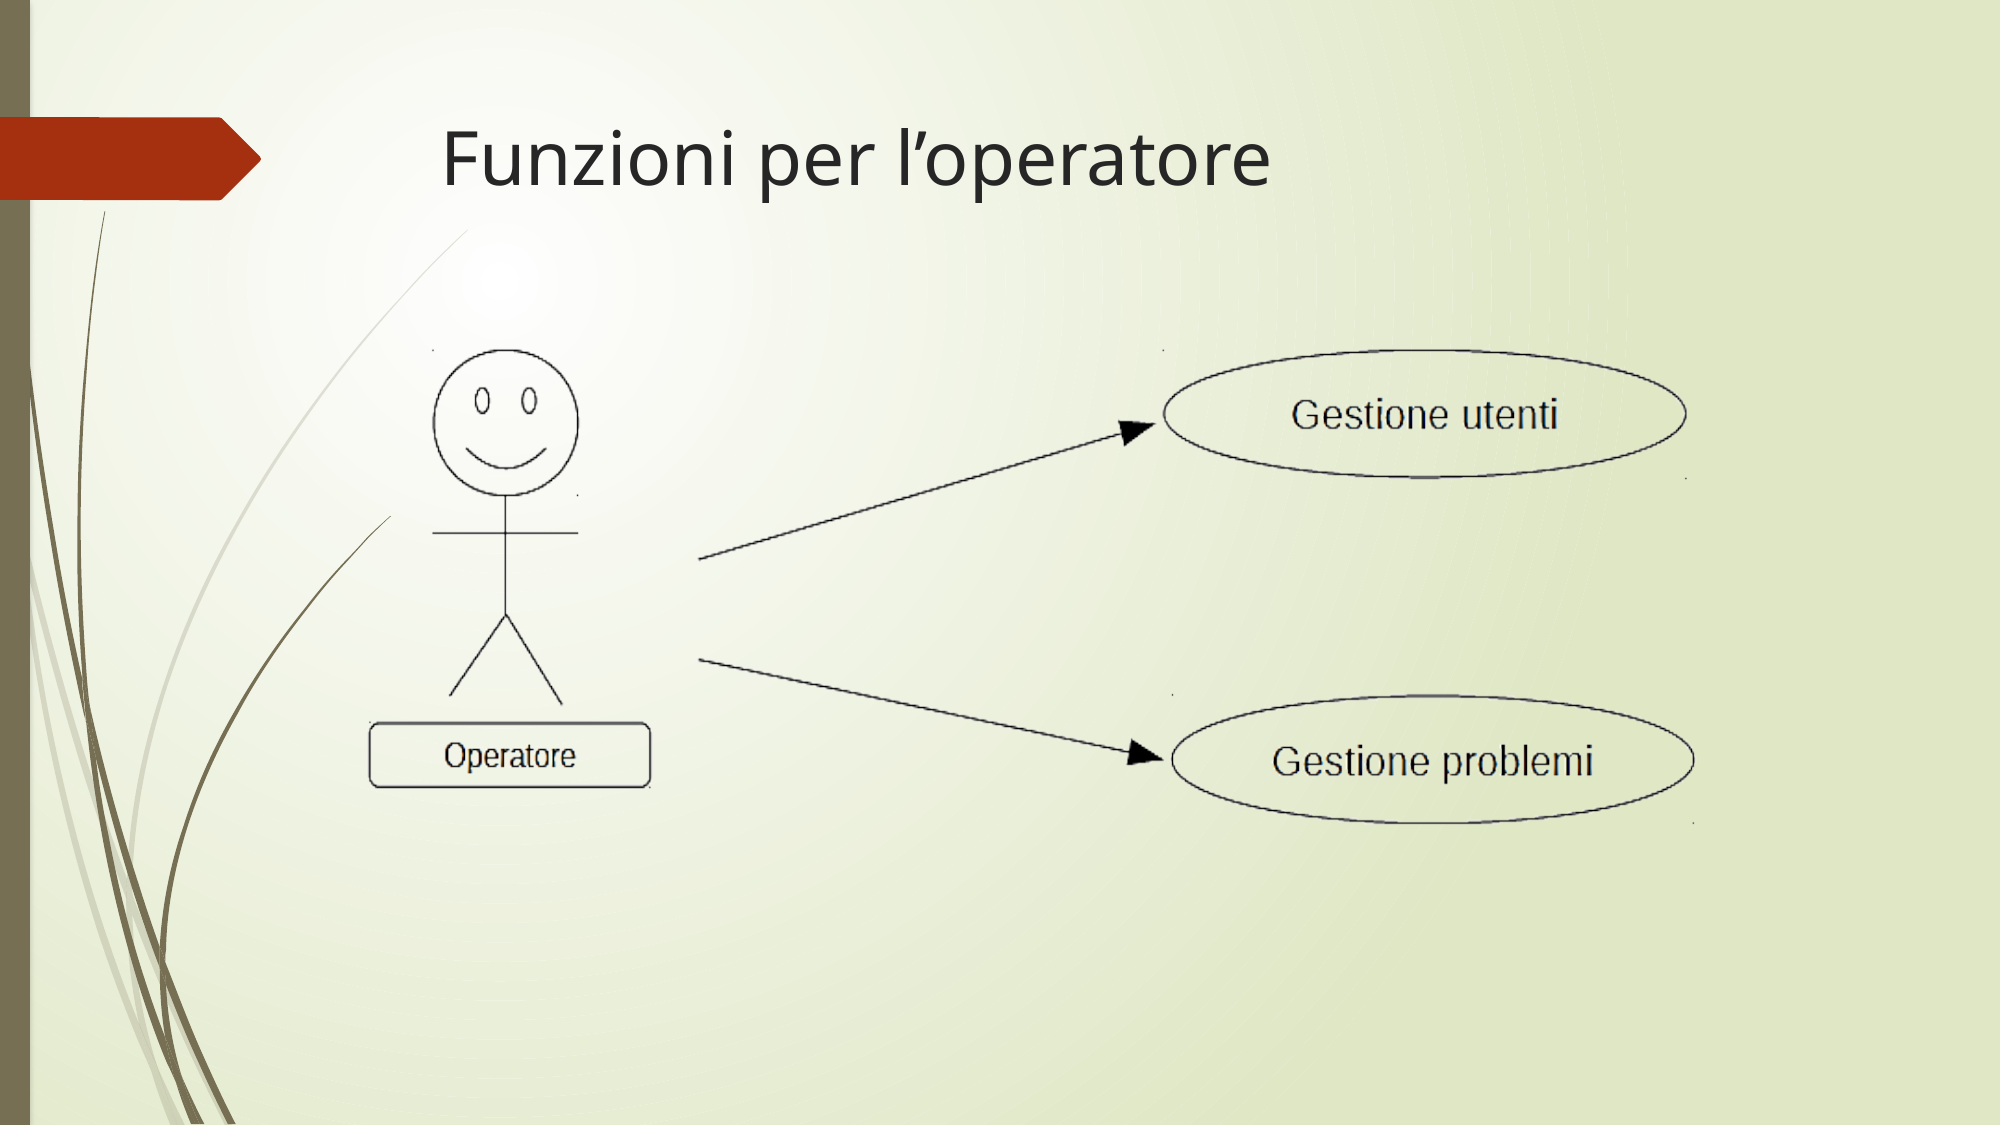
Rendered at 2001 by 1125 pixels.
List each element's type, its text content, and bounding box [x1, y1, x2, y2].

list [249, 312, 1741, 831]
title Funzioni per l’operatore [425, 102, 1888, 313]
